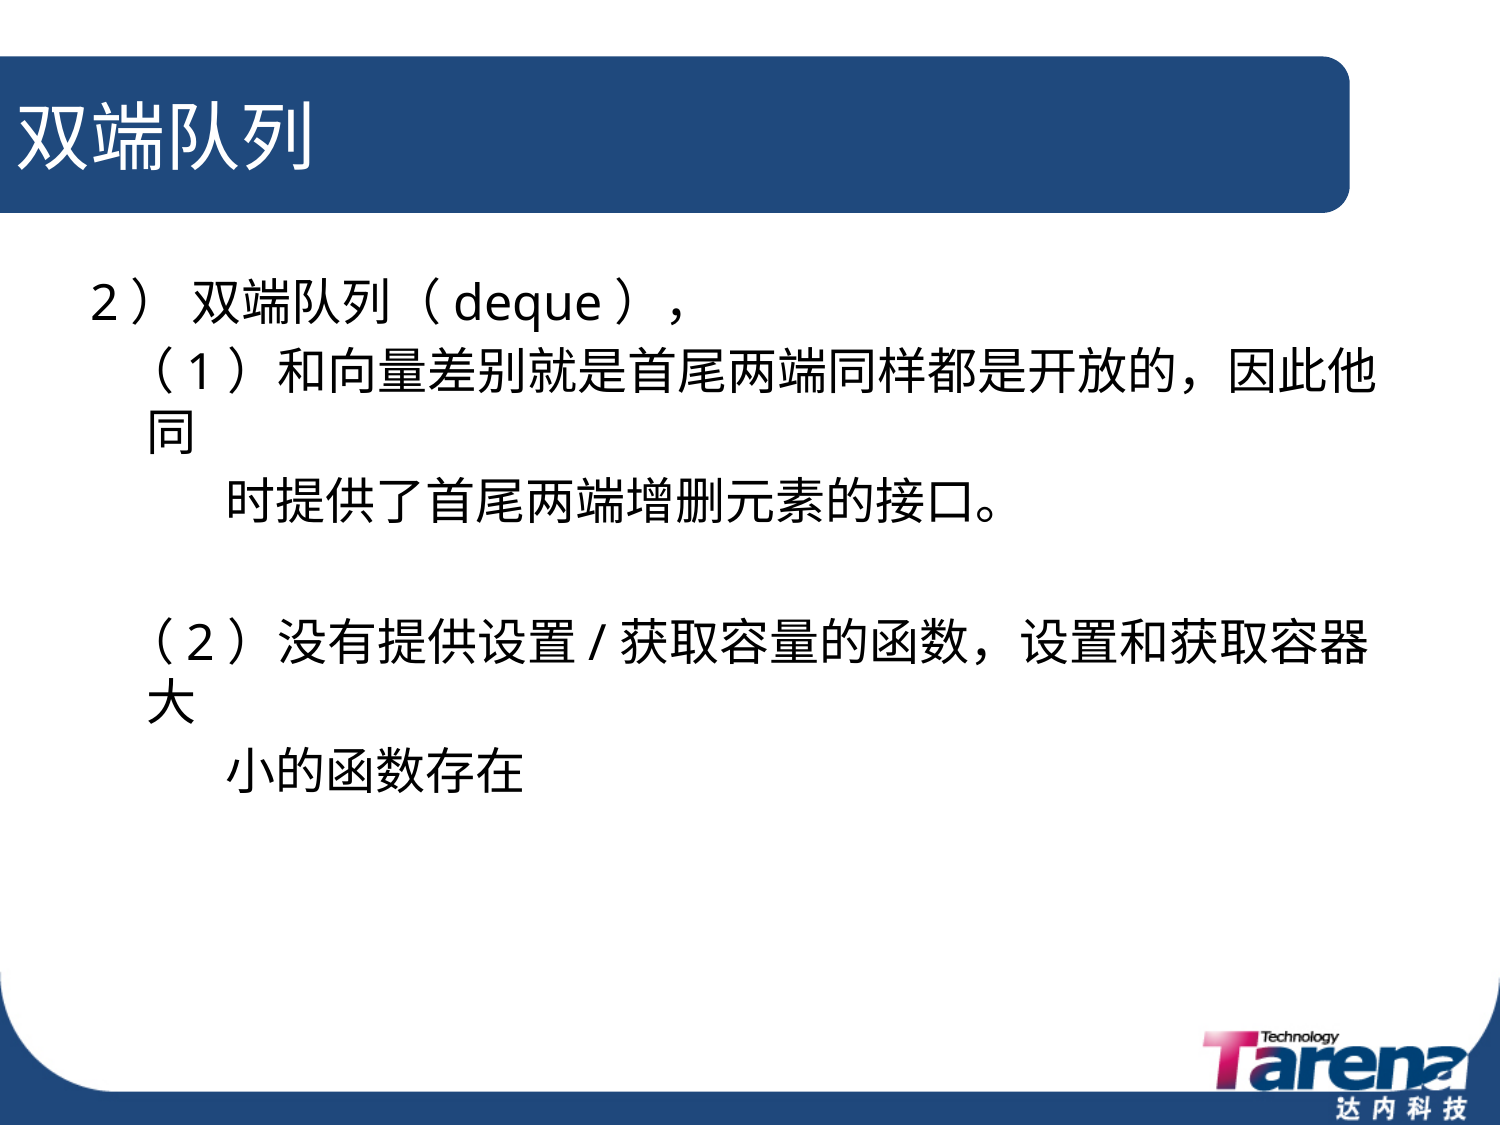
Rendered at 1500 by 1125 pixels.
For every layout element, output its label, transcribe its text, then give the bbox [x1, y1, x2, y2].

picture [0, 0, 1500, 1125]
list 2） 双端队列（deque）， （1）和向量差别就是首尾两端同样都是开放的，因此他同 时提供了首尾两端增删元素的接口。 （2）没有提供设置/获取容量的函数，设置和获取容器大 小的函数存在 [74, 262, 1426, 1006]
title 双端队列 [0, 58, 1346, 212]
